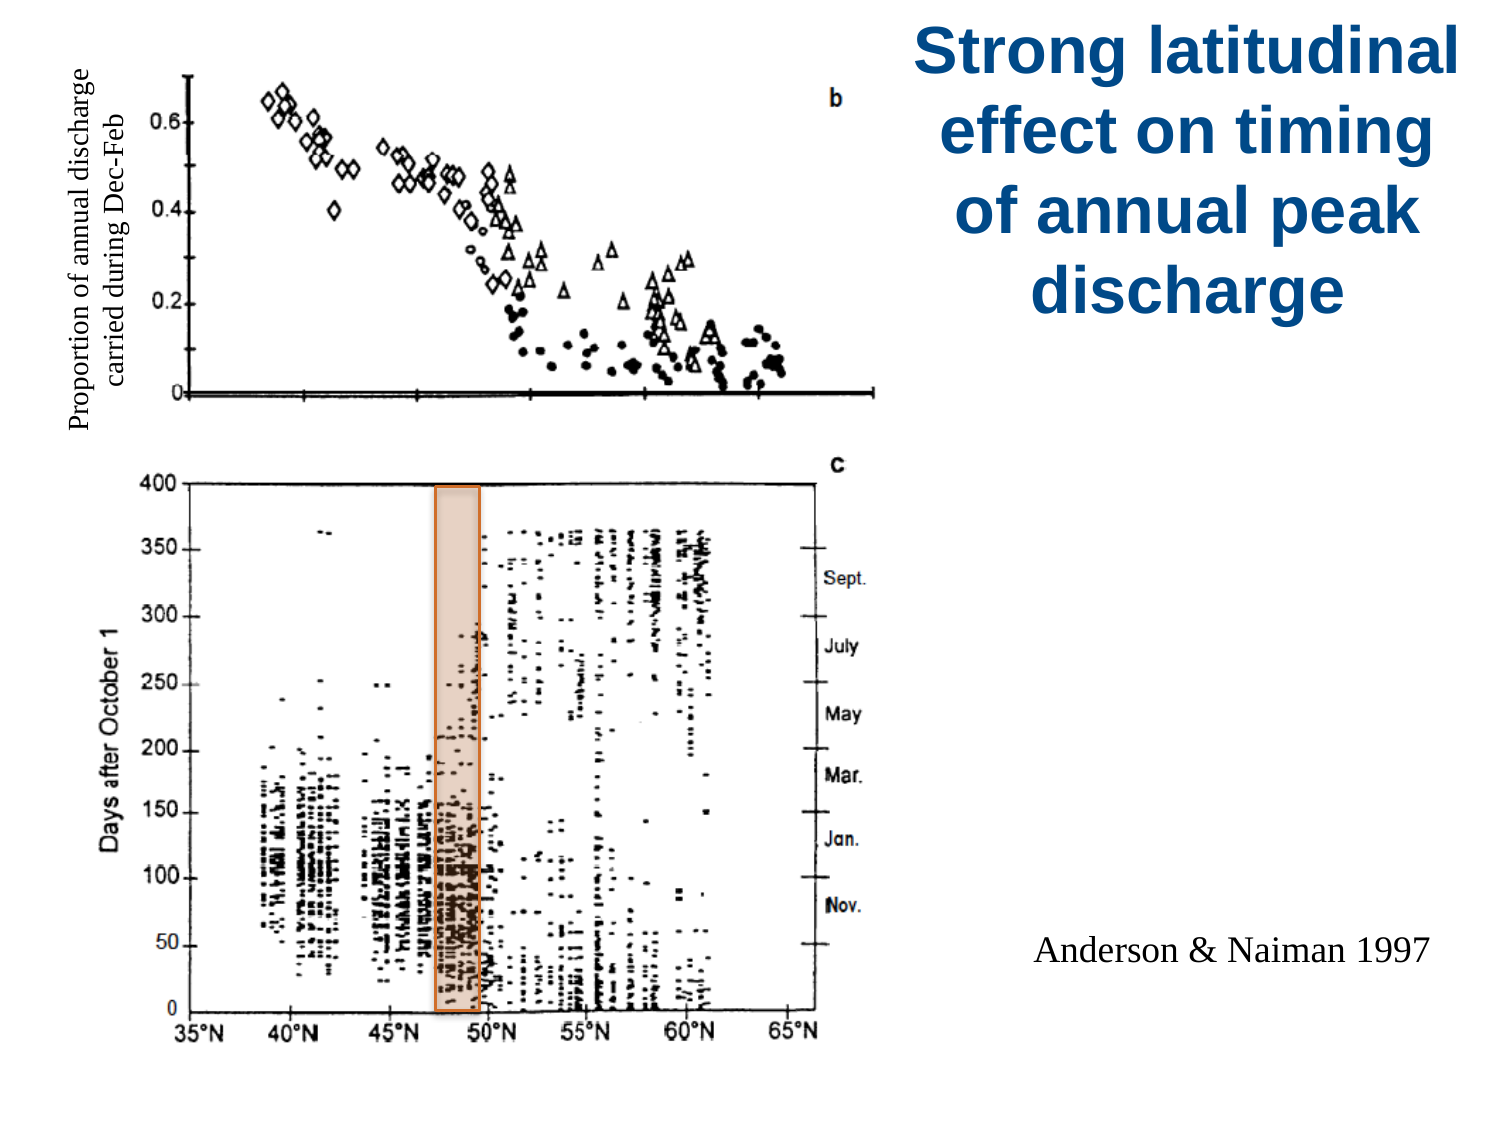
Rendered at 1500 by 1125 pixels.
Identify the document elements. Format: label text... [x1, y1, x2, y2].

title Strong latitudinal effect on timing of annual peak discharge [899, 73, 1481, 261]
text_box Anderson & Naiman 1997 [1018, 917, 1446, 978]
picture [62, 35, 895, 1059]
text_box Proportion of annual discharge carried during Dec-Feb [51, 17, 137, 484]
